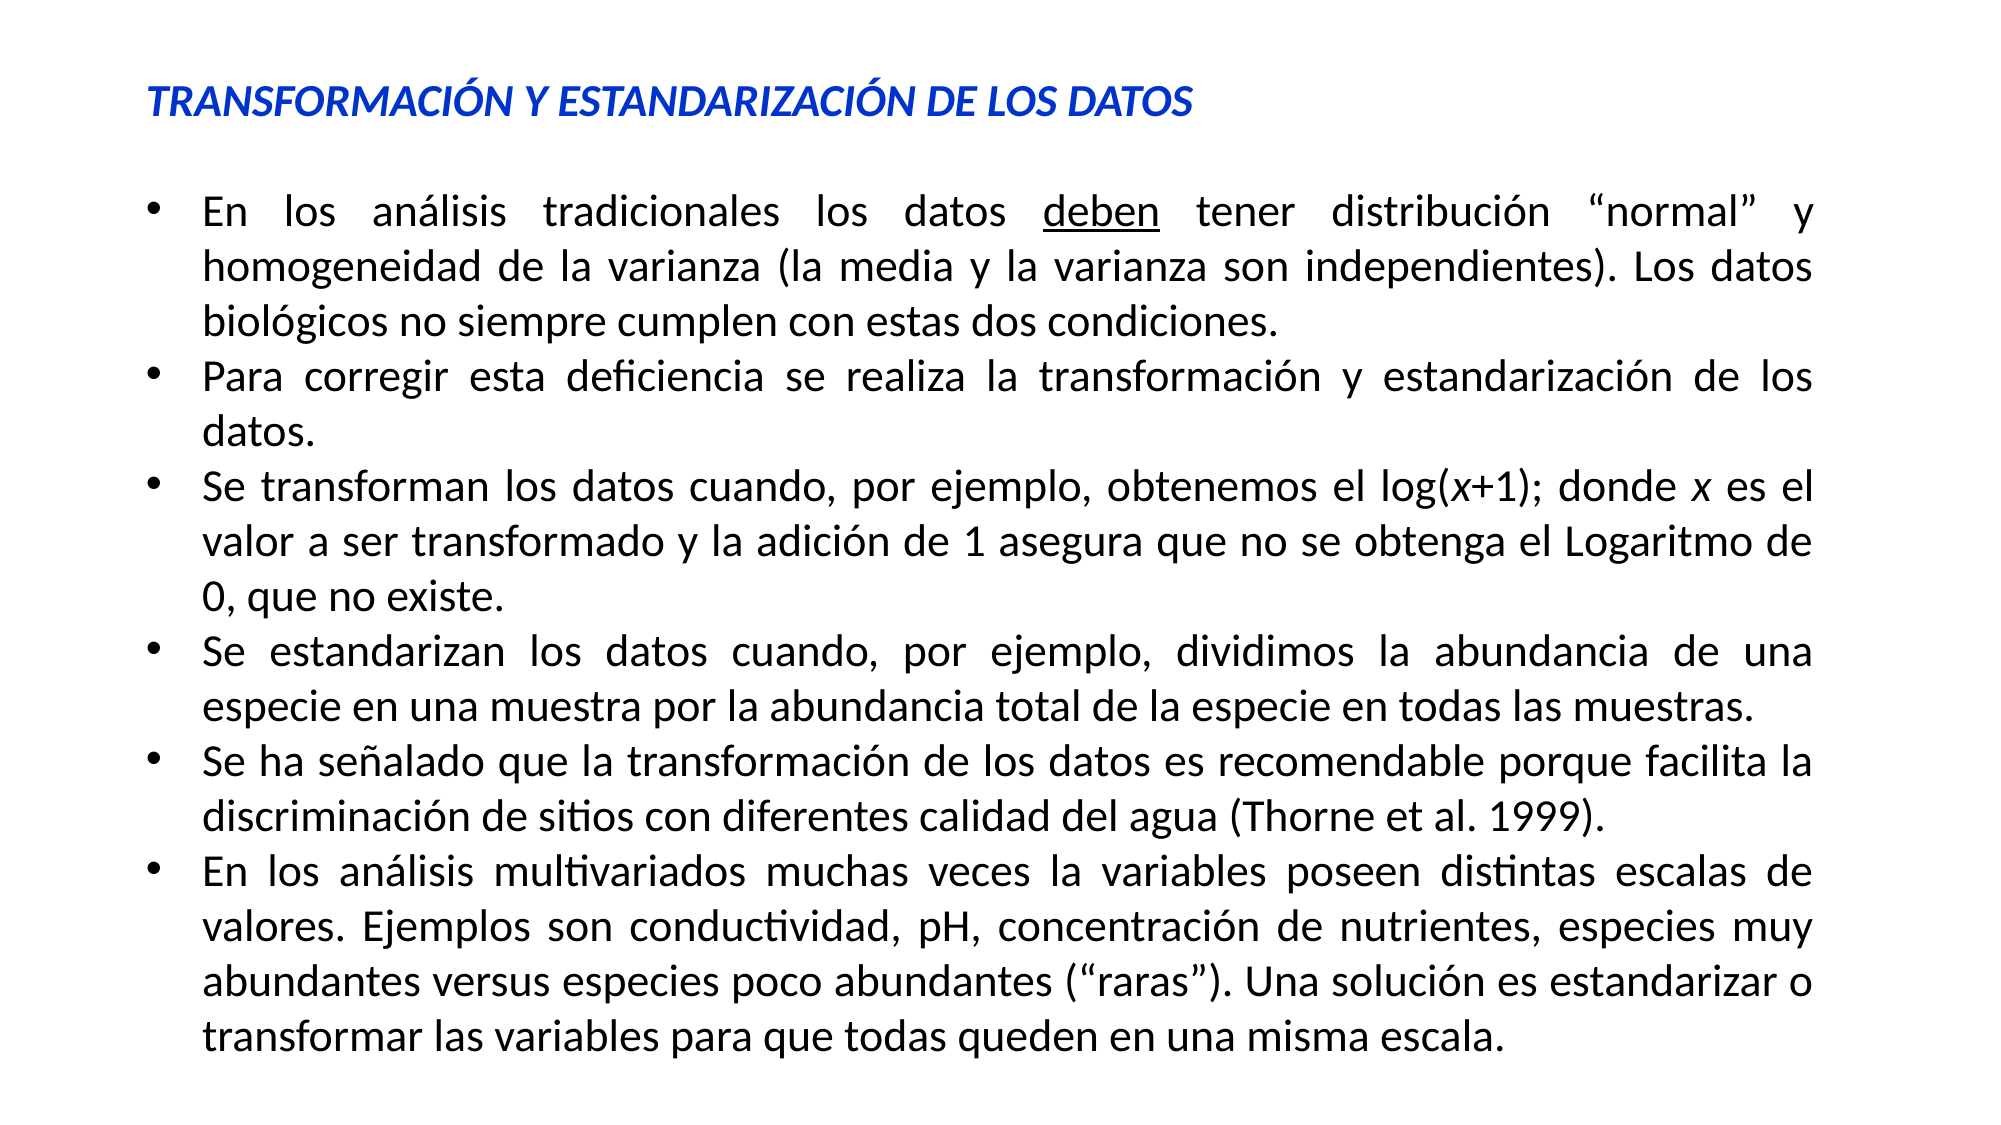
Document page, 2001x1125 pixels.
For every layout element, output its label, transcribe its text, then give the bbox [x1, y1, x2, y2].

text_box Transformación y Estandarización de los Datos En los análisis tradicionales los datos deben tener distribución “normal” y homogeneidad de la varianza (la media y la varianza son independientes). Los datos biológicos no siempre cumplen con estas dos condiciones. Para corregir esta deficiencia se realiza la transformación y estandarización de los datos. Se transforman los datos cuando, por ejemplo, obtenemos el log(x+1); donde x es el valor a ser transformado y la adición de 1 asegura que no se obtenga el Logaritmo de 0, que no existe. Se estandarizan los datos cuando, por ejemplo, dividimos la abundancia de una especie en una muestra por la abundancia total de la especie en todas las muestras. Se ha señalado que la transformación de los datos es recomendable porque facilita la discriminación de sitios con diferentes calidad del agua (Thorne et al. 1999). En los análisis multivariados muchas veces la variables poseen distintas escalas de valores. Ejemplos son conductividad, pH, concentración de nutrientes, especies muy abundantes versus especies poco abundantes (“raras”). Una solución es estandarizar o transformar las variables para que todas queden en una misma escala. [130, 63, 1830, 1068]
